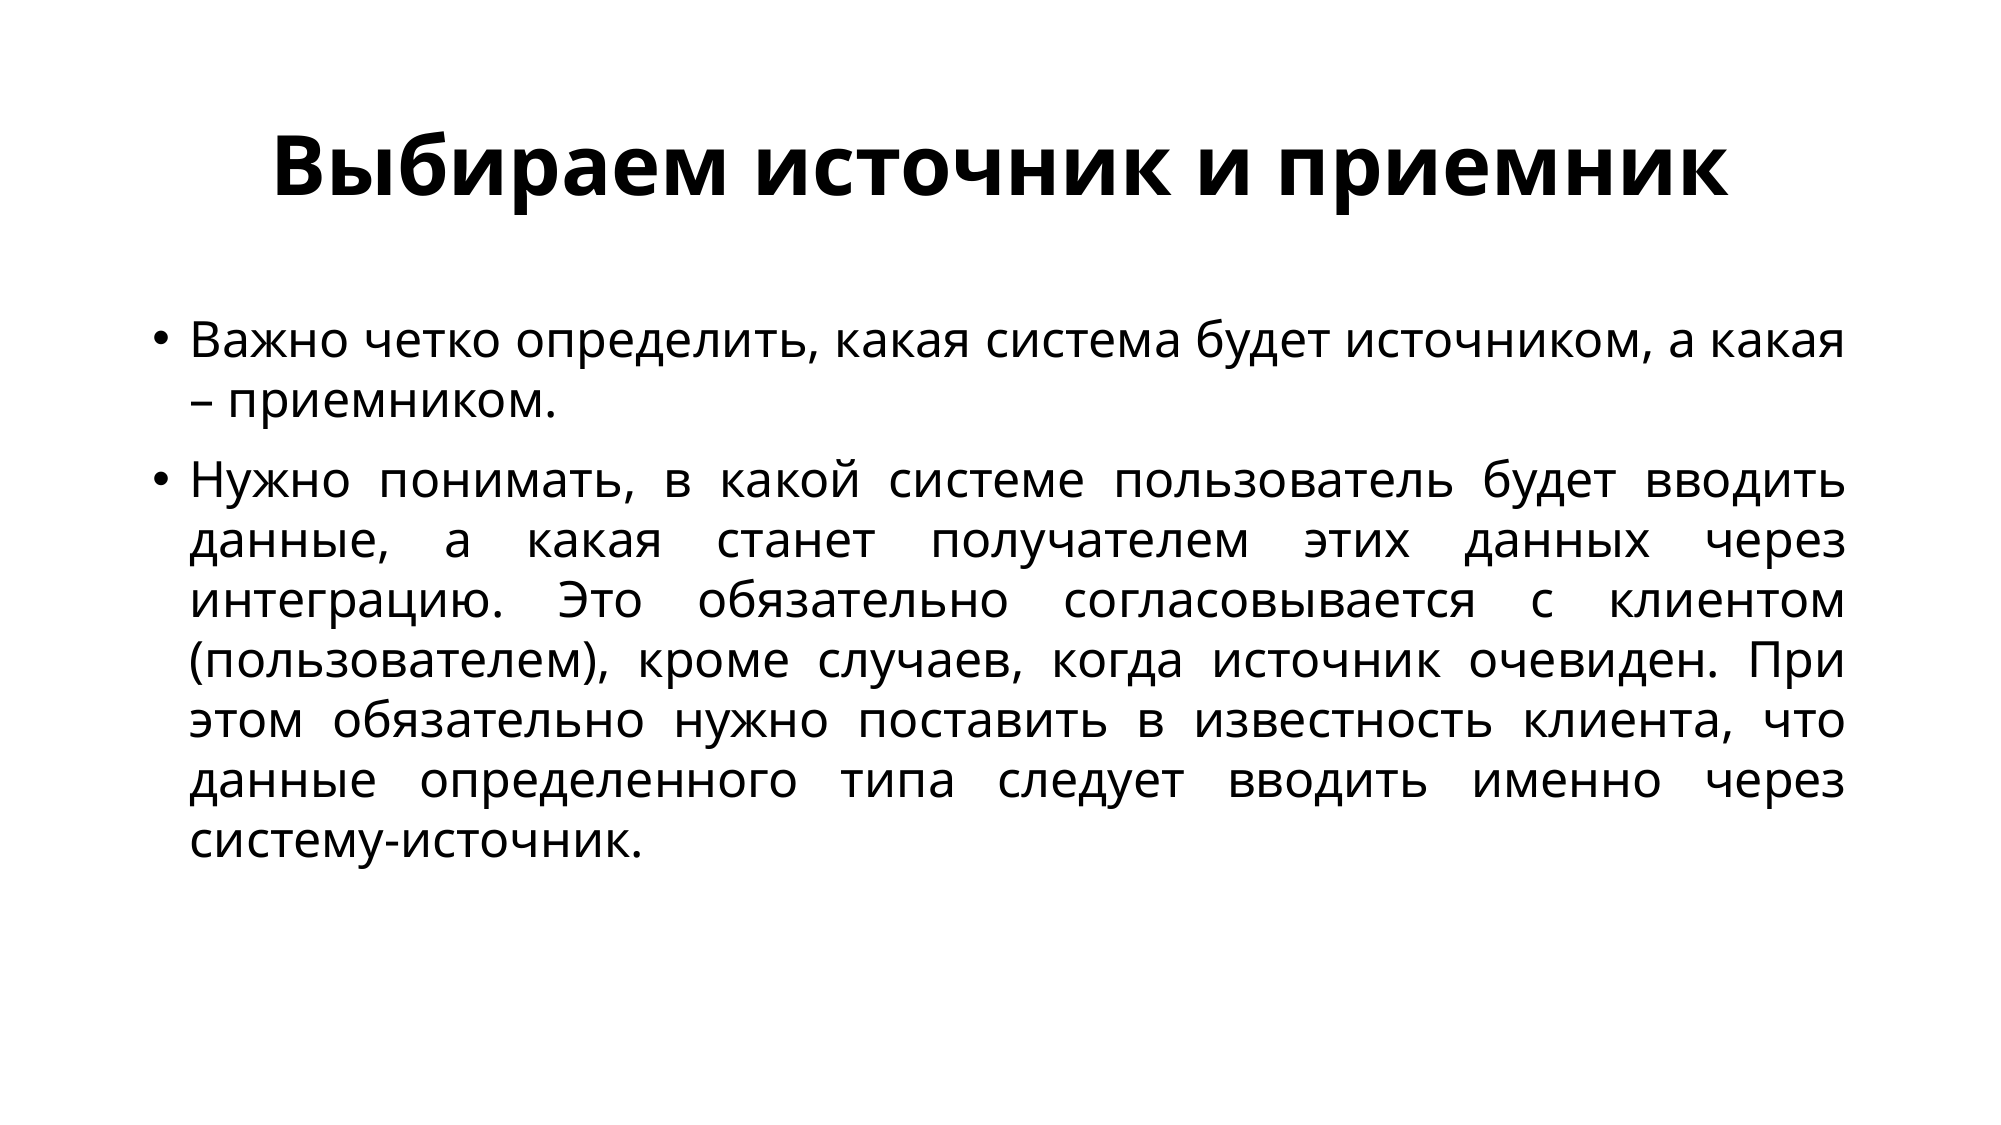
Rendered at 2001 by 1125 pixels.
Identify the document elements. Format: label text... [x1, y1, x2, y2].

title Выбираем источник и приемник [137, 59, 1863, 278]
list Важно четко определить, какая система будет источником, а какая – приемником. Нужно понимать, в какой системе пользователь будет вводить данные, а какая станет получателем этих данных через интеграцию. Это обязательно согласовывается с клиентом (пользователем), кроме случаев, когда источник очевиден. При этом обязательно нужно поставить в известность клиента, что данные определенного типа следует вводить именно через систему-источник. [137, 299, 1863, 1014]
